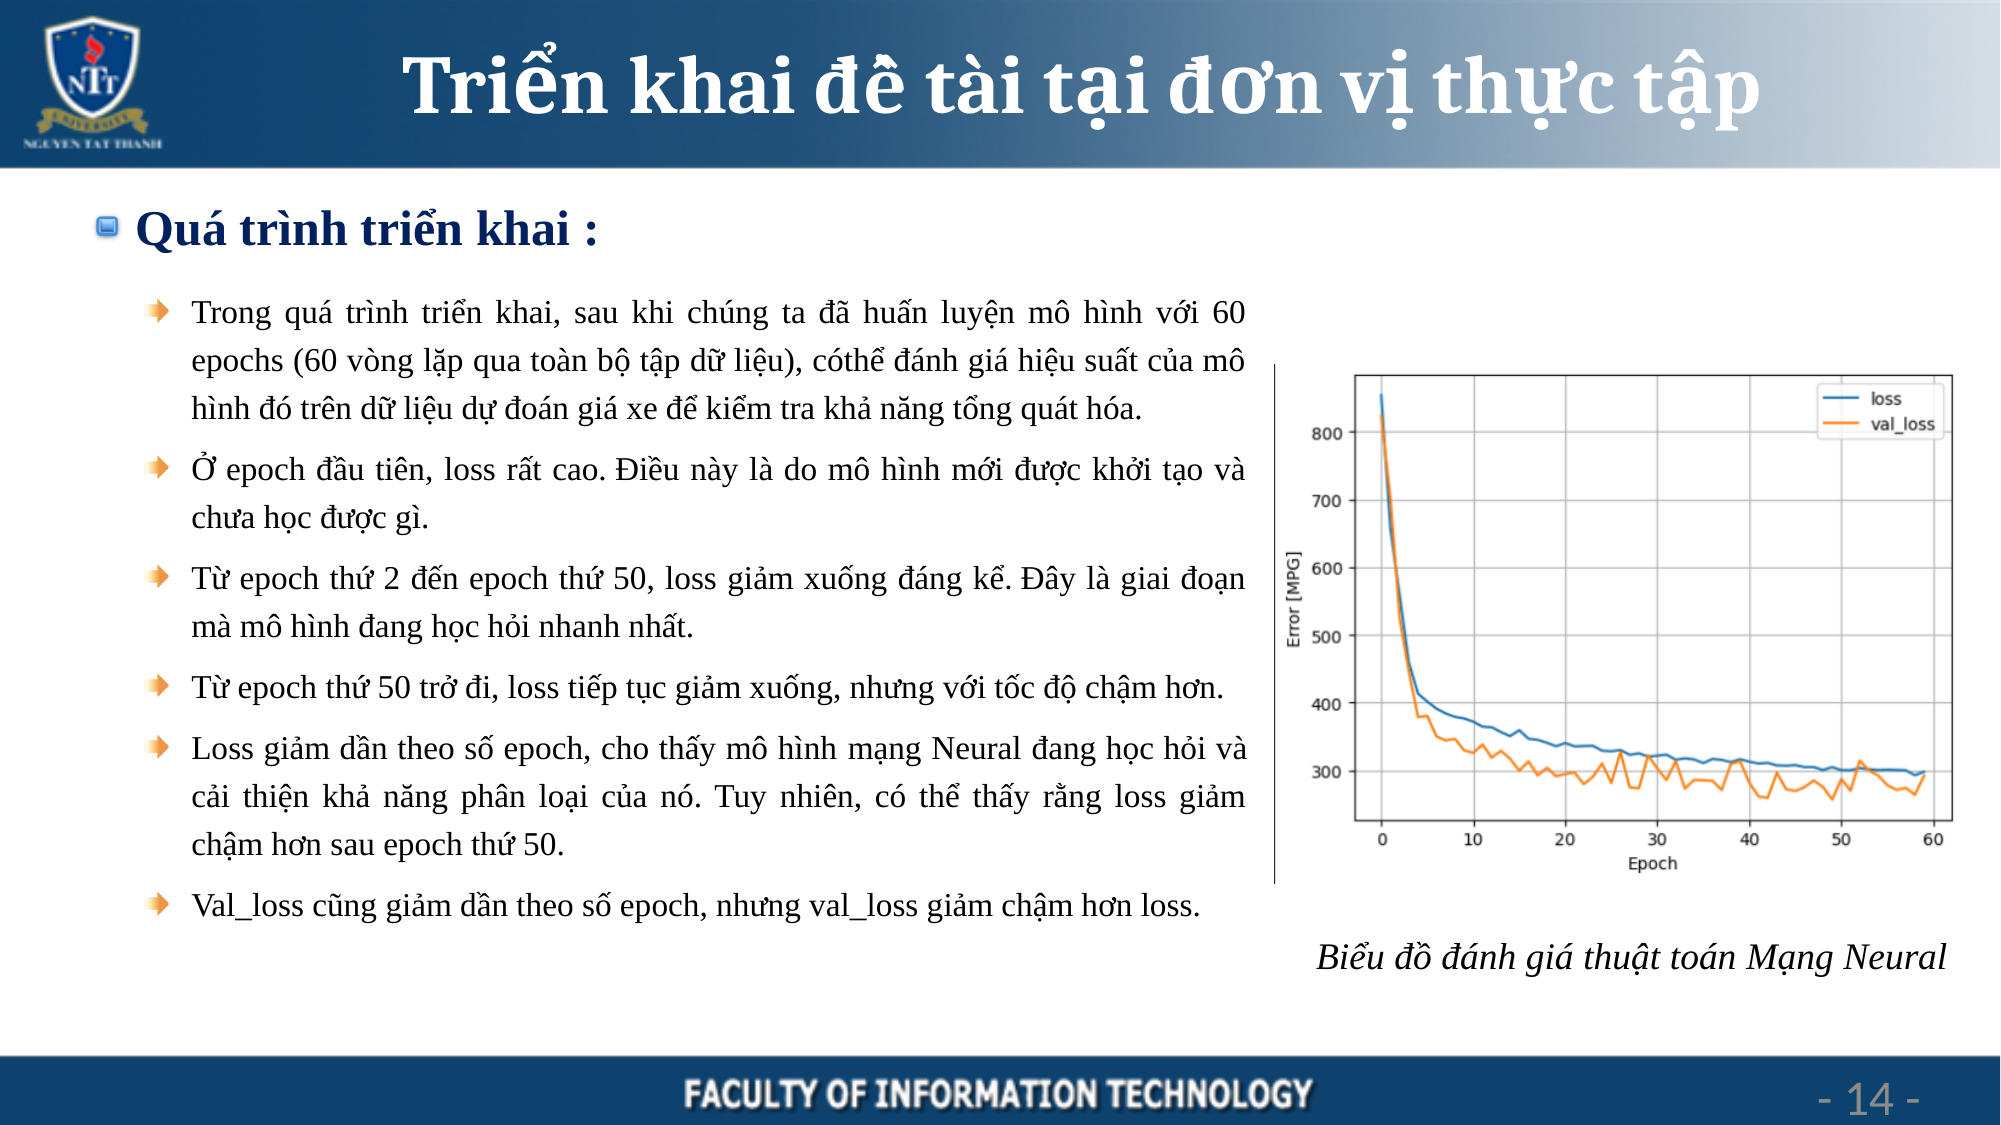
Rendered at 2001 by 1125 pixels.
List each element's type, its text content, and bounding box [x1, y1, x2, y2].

title Triển khai đề tài tại đơn vị thực tập [229, 15, 1936, 159]
text_box Biểu đồ đánh giá thuật toán Mạng Neural [1300, 924, 1964, 984]
list Quá trình triển khai : Trong quá trình triển khai, sau khi chúng ta đã huấn luyện mô hình với 60 epochs (60 vòng lặp qua toàn bộ tập dữ liệu), cóthể đánh giá hiệu suất của mô hình đó trên dữ liệu dự đoán giá xe để kiểm tra khả năng tổng quát hóa. Ở epoch đầu tiên, loss rất cao. Điều này là do mô hình mới được khởi tạo và chưa học được gì. Từ epoch thứ 2 đến epoch thứ 50, loss giảm xuống đáng kể. Đây là giai đoạn mà mô hình đang học hỏi nhanh nhất. Từ epoch thứ 50 trở đi, loss tiếp tục giảm xuống, nhưng với tốc độ chậm hơn. Loss giảm dần theo số epoch, cho thấy mô hình mạng Neural đang học hỏi và cải thiện khả năng phân loại của nó. Tuy nhiên, có thể thấy rằng loss giảm chậm hơn sau epoch thứ 50. Val_loss cũng giảm dần theo số epoch, nhưng val_loss giảm chậm hơn loss. [73, 195, 1263, 1034]
slide_number 14 [1768, 1065, 1936, 1125]
picture [0, 0, 2001, 1125]
